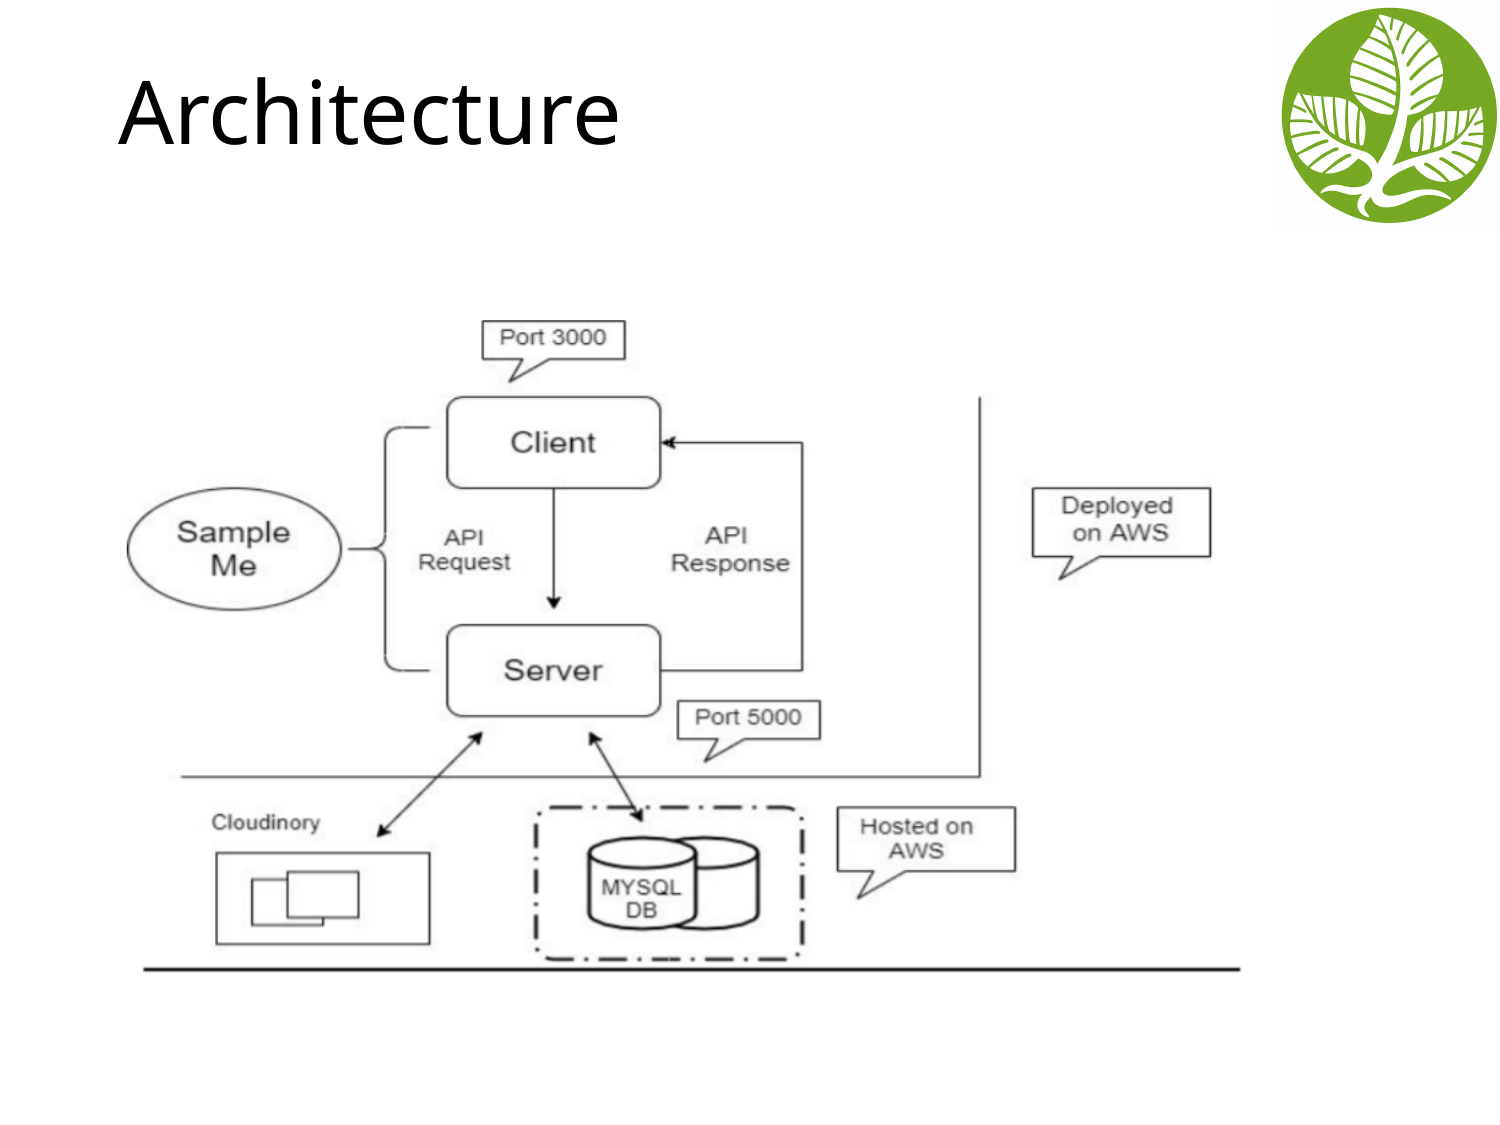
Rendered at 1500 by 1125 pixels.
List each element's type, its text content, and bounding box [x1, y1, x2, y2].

picture [103, 299, 1250, 976]
picture [1275, 1, 1500, 227]
title Architecture [103, 59, 1397, 278]
